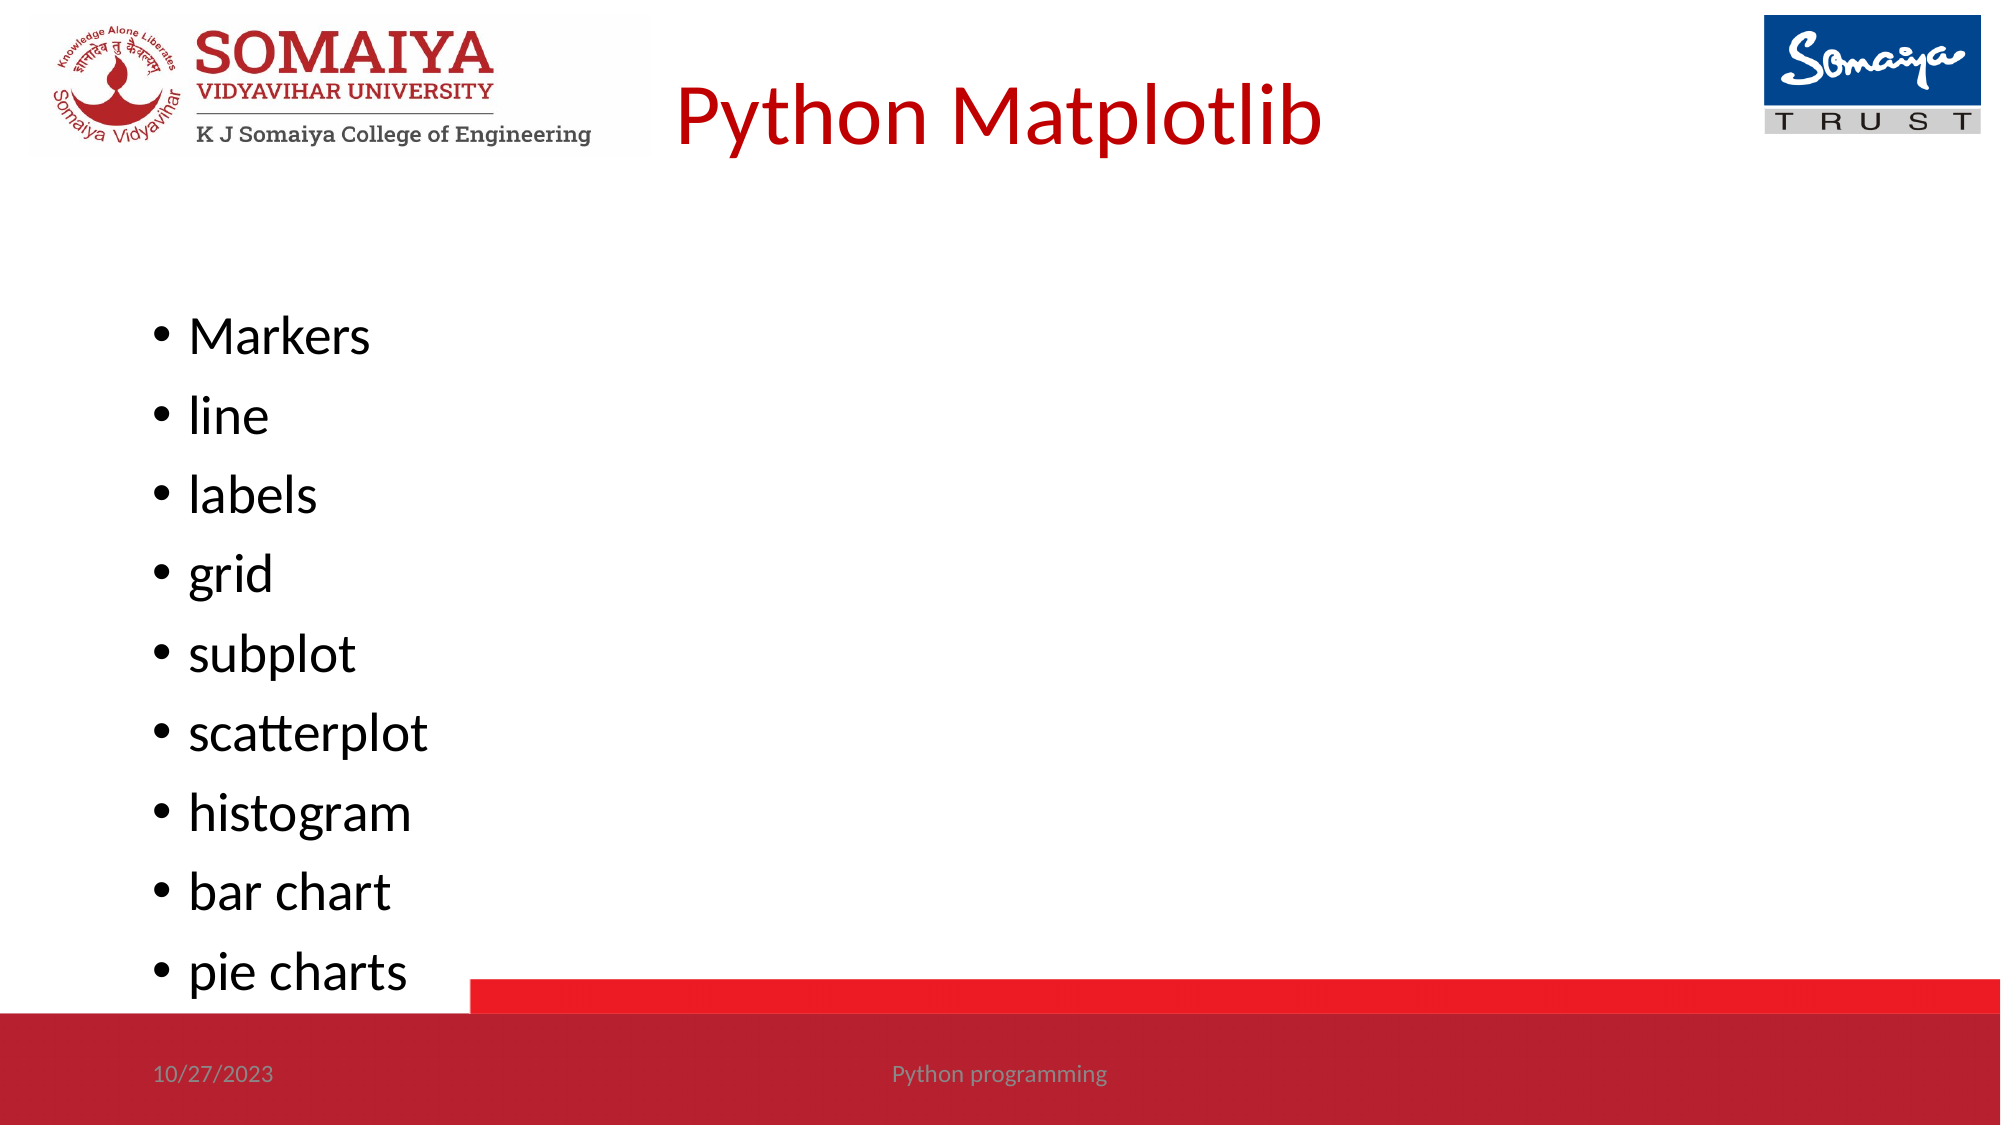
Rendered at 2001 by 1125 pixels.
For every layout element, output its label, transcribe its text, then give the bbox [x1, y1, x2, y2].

title Python Matplotlib [137, 59, 1863, 278]
footer Python programming [662, 1042, 1338, 1103]
picture [29, 15, 651, 157]
picture [0, 980, 2000, 1125]
picture [1764, 15, 1981, 134]
list Markers line labels grid subplot scatterplot histogram bar chart pie charts [137, 299, 1863, 1014]
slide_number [137, 1042, 588, 1103]
